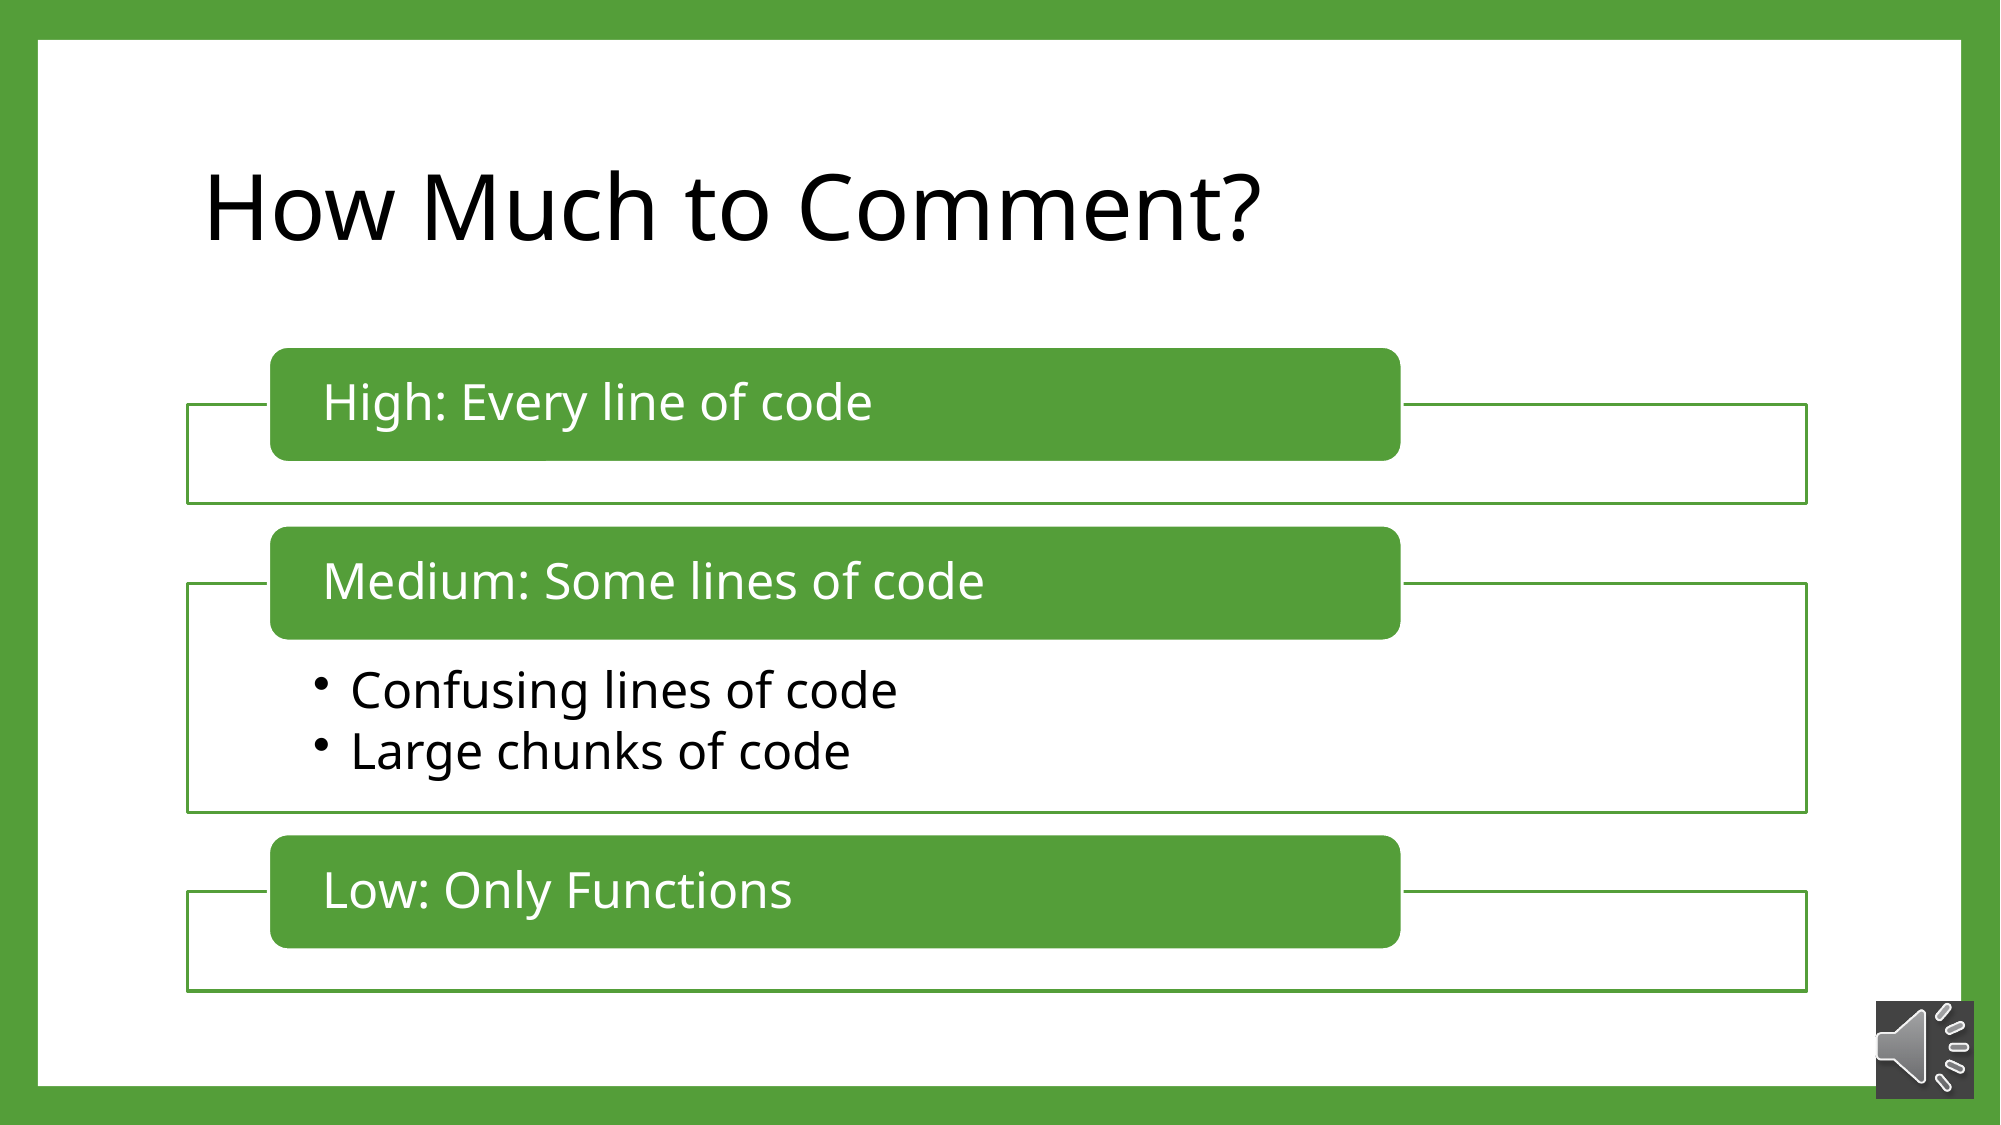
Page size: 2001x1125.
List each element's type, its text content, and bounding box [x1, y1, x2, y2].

picture [1874, 999, 1976, 1101]
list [187, 337, 1808, 1001]
title How Much to Comment? [187, 99, 1808, 323]
